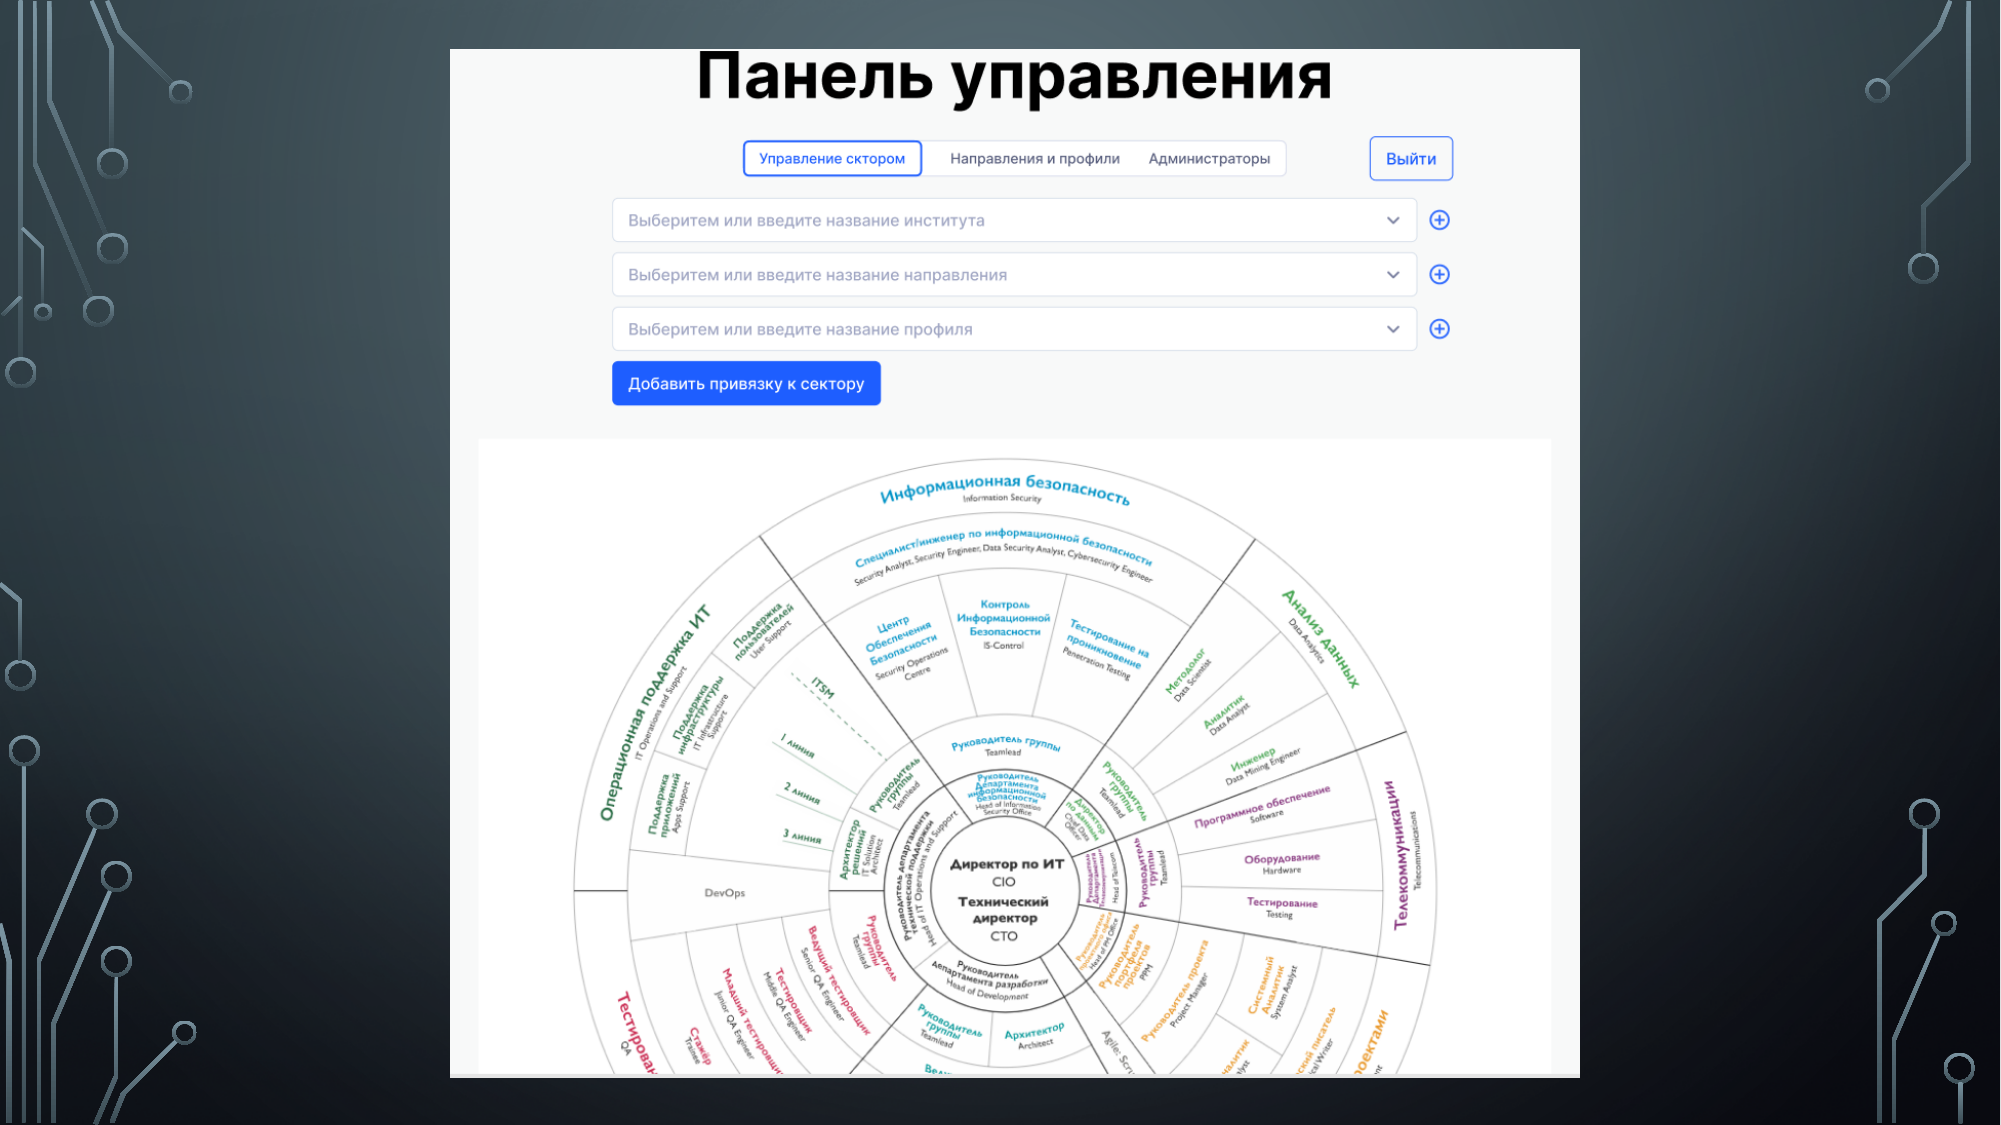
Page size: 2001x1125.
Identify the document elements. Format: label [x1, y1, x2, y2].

picture [449, 49, 1580, 1078]
